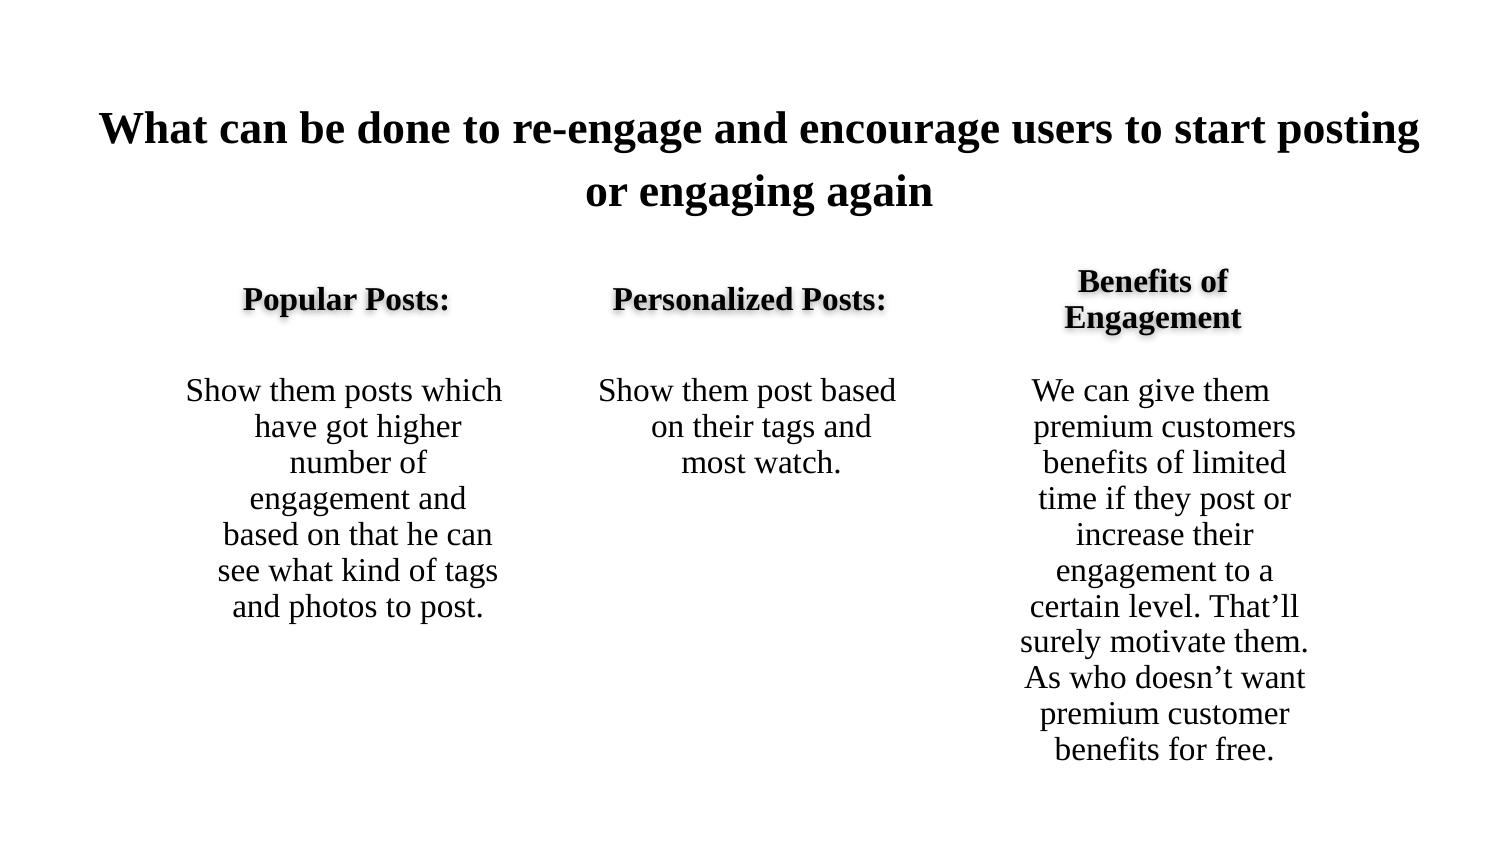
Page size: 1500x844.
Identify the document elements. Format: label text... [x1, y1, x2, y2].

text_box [169, 239, 1331, 782]
list What can be done to re-engage and encourage users to start posting or engaging again [51, 74, 1449, 204]
